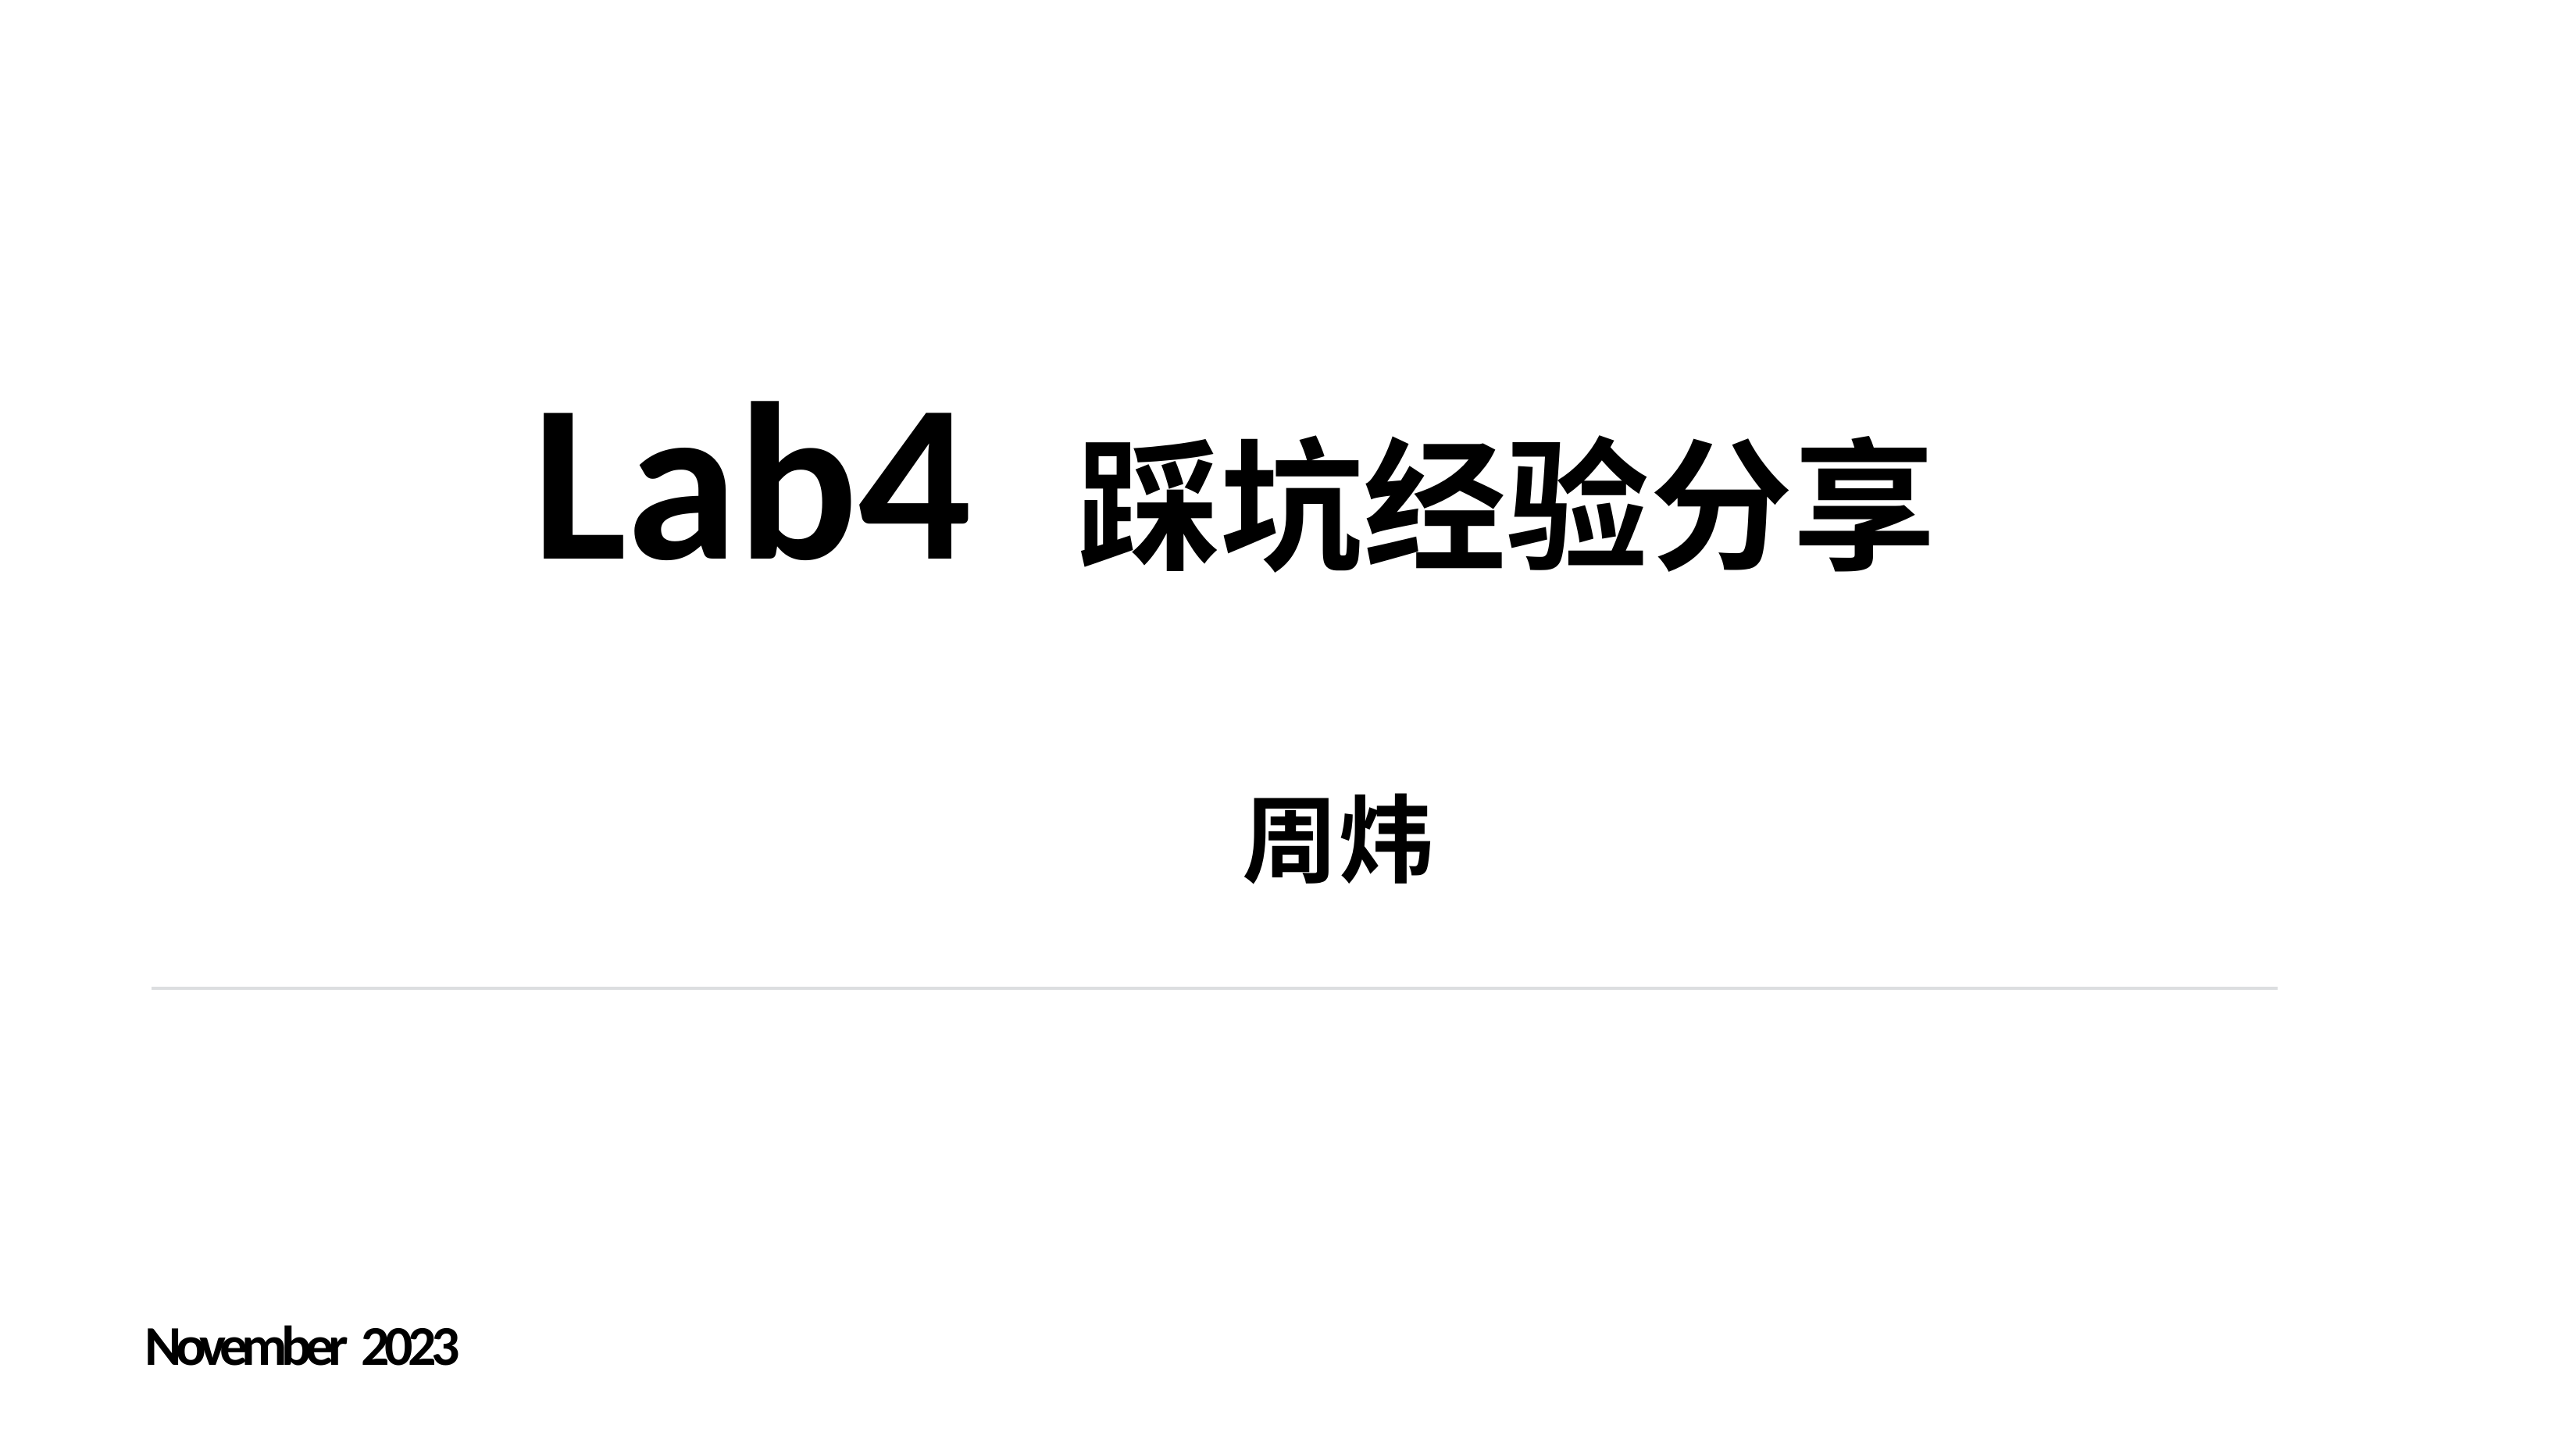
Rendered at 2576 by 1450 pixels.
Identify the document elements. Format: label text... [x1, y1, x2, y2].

text_box 周炜 [1234, 777, 1957, 895]
text_box Lab4 踩坑经验分享 [380, 328, 2089, 610]
text_box November 2023 [143, 1307, 705, 1377]
